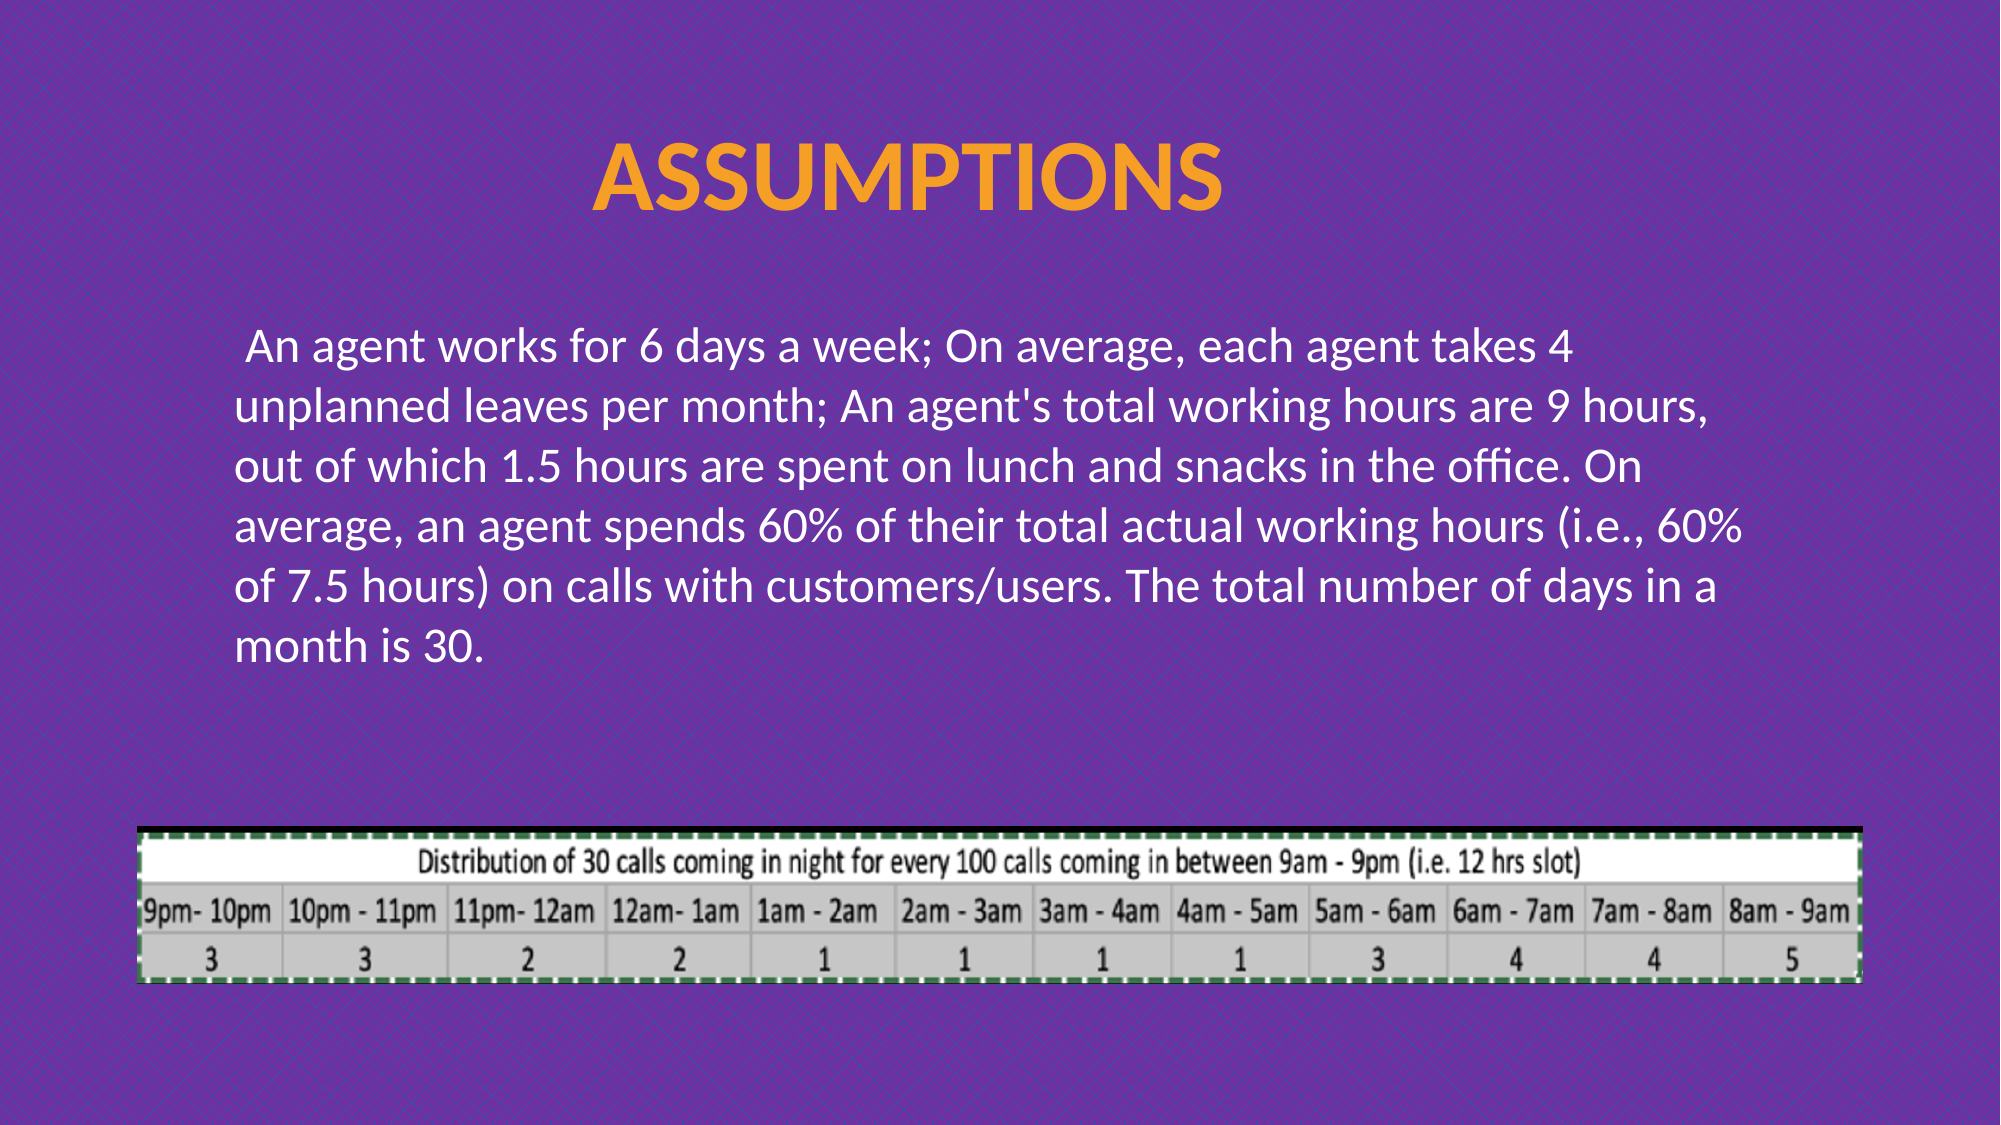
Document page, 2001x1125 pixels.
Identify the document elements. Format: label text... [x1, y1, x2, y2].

title ASSUMPTIONS [577, 77, 1371, 276]
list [137, 826, 1863, 984]
text_box An agent works for 6 days a week; On average, each agent takes 4 unplanned leaves per month; An agent's total working hours are 9 hours, out of which 1.5 hours are spent on lunch and snacks in the office. On average, an agent spends 60% of their total actual working hours (i.e., 60% of 7.5 hours) on calls with customers/users. The total number of days in a month is 30. [219, 304, 1761, 680]
